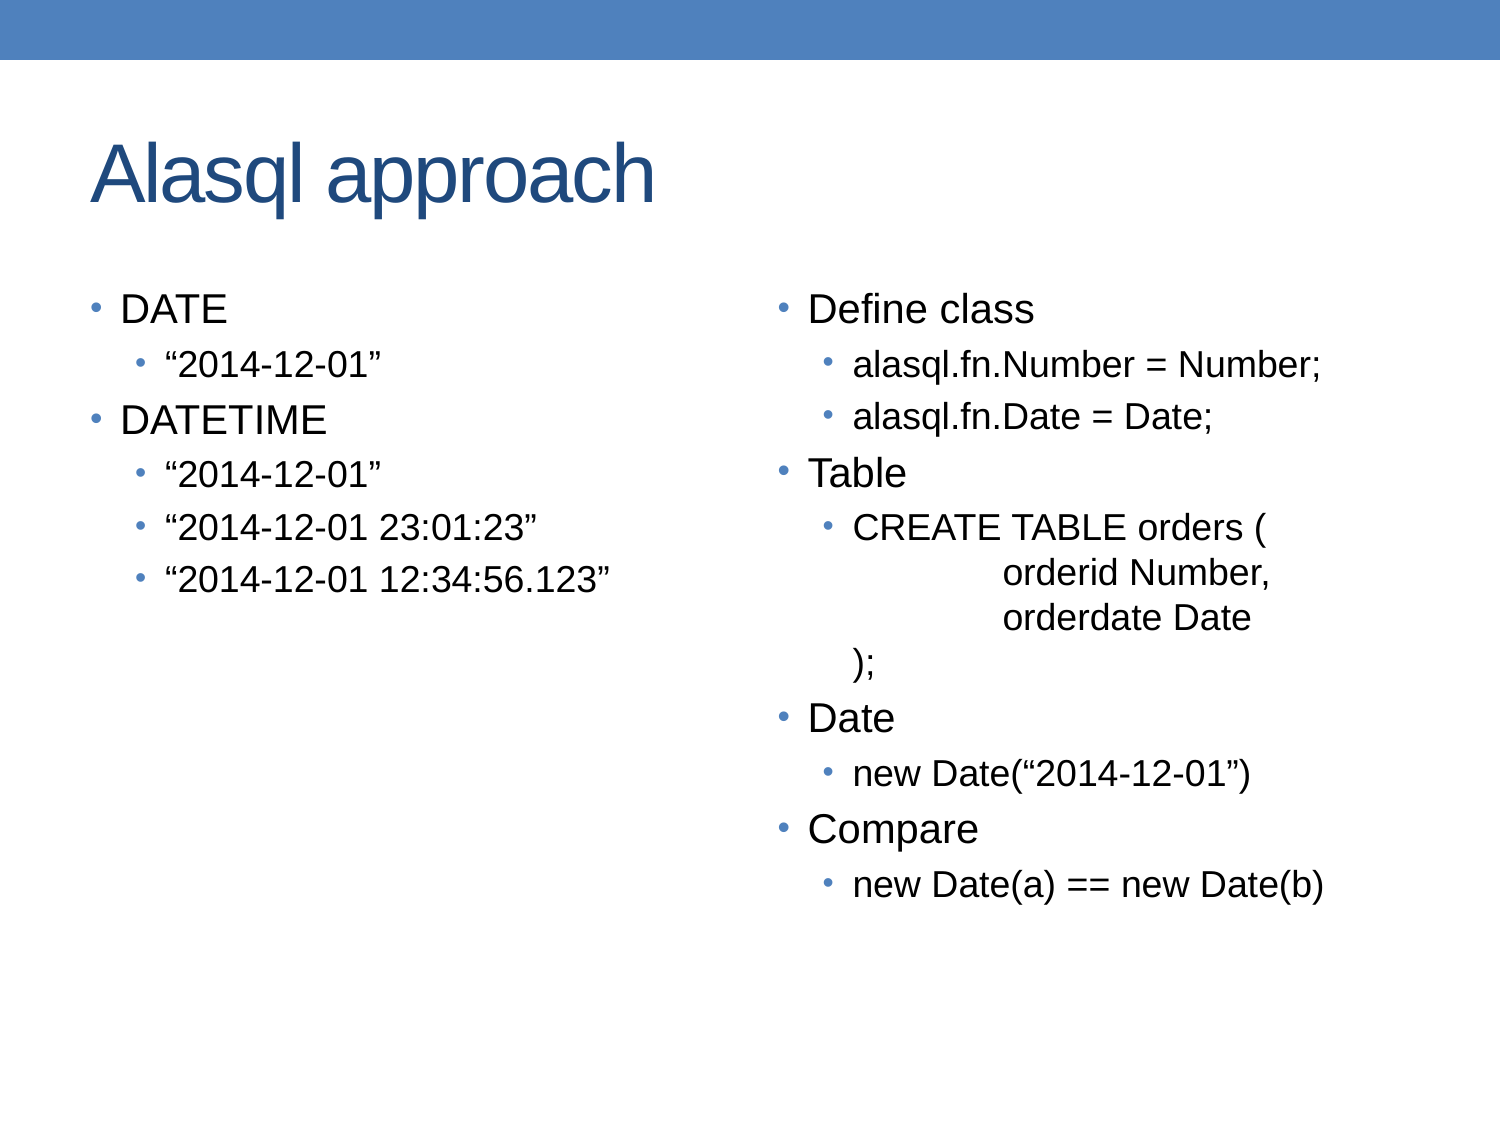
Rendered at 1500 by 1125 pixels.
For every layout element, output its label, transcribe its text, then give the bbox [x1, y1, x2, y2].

list Define class alasql.fn.Number = Number; alasql.fn.Date = Date; Table CREATE TABLE orders ( orderid Number, orderdate Date ); Date new Date(“2014-12-01”) Compare new Date(a) == new Date(b) [762, 274, 1425, 1049]
title Alasql approach [75, 87, 1425, 250]
list DATE “2014-12-01” DATETIME “2014-12-01” “2014-12-01 23:01:23” “2014-12-01 12:34:56.123” [75, 274, 738, 1049]
